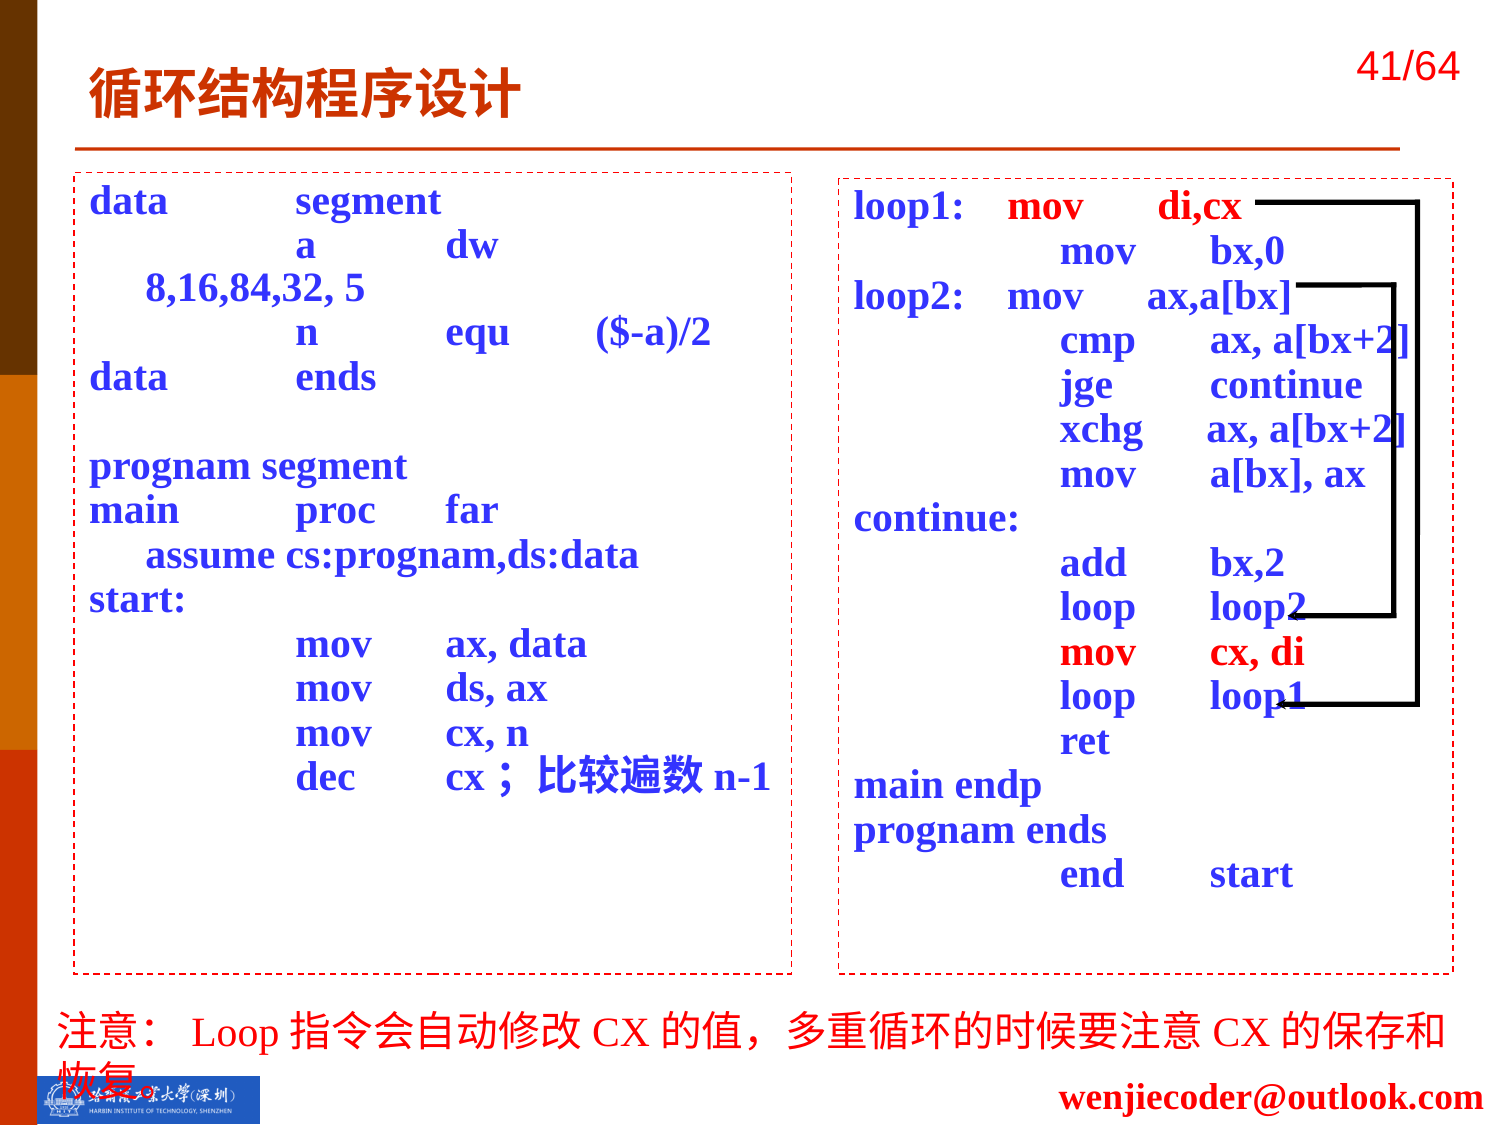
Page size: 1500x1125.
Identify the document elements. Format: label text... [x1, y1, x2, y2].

list data segment a dw 8,16,84,32, 5 n equ ($-a)/2 data ends prognam segment main proc far assume cs:prognam,ds:data start: mov ax, data mov ds, ax mov cx, n dec cx；比较遍数n-1 [73, 172, 792, 975]
text_box 注意：Loop指令会自动修改CX的值，多重循环的时候要注意CX的保存和恢复。 [41, 997, 1500, 1112]
picture [37, 1076, 260, 1124]
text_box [1257, 201, 1418, 705]
text_box 循环结构程序设计 [74, 52, 1123, 132]
text_box loop1: mov di,cx mov bx,0 loop2: mov ax,a[bx] cmp ax, a[bx+2] jge continue xchg ax, a[bx+2] mov a[bx], ax continue: add bx,2 loop loop2 mov cx, di loop loop1 ret main endp prognam ends end start [838, 178, 1453, 974]
